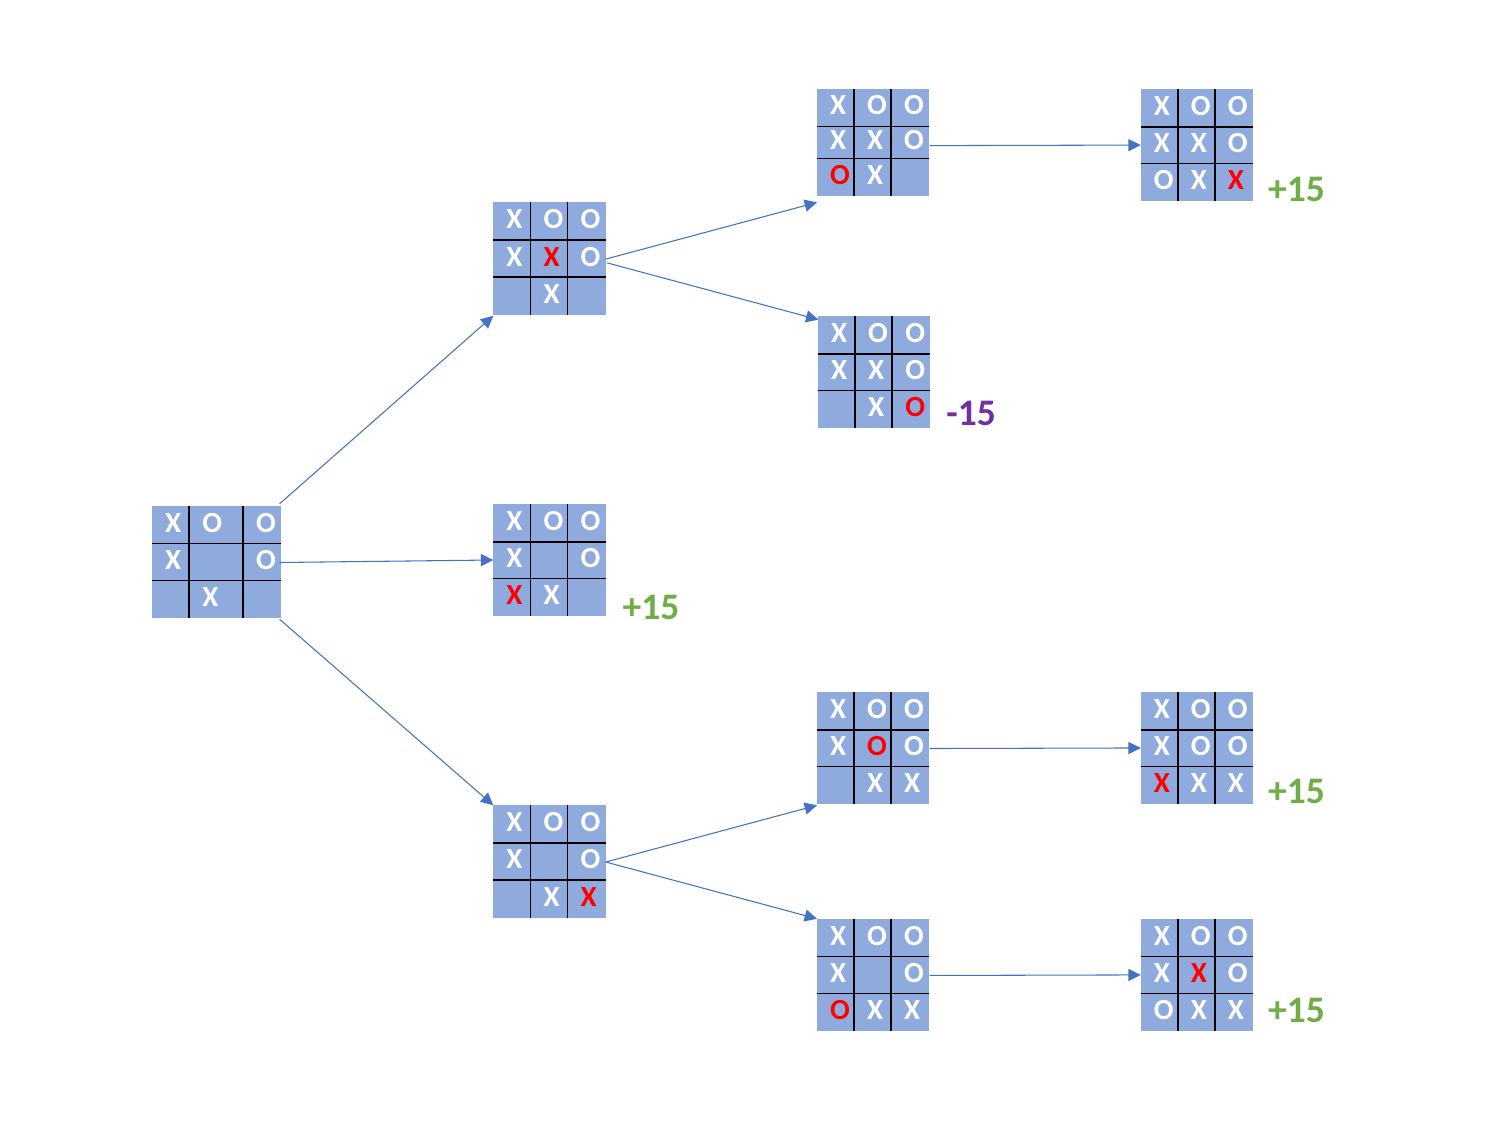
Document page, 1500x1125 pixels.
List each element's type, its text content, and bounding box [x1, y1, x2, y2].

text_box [607, 262, 819, 320]
table_cell O [1141, 994, 1177, 1031]
table_header O [531, 202, 567, 239]
table_header O [244, 506, 281, 543]
table_cell [244, 581, 281, 618]
table_cell O [893, 391, 930, 428]
table_cell X [817, 731, 853, 766]
table_cell X [818, 355, 854, 390]
table_cell X [1179, 164, 1214, 201]
table_cell [493, 881, 530, 918]
table_cell X [1216, 994, 1253, 1031]
table_header O [568, 202, 605, 239]
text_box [279, 315, 494, 504]
table_cell O [892, 731, 929, 766]
table_cell X [855, 127, 890, 158]
text_box -15 [931, 381, 1027, 441]
table_cell O [817, 994, 853, 1031]
table_header X [152, 506, 188, 543]
table_cell X [817, 127, 853, 158]
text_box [605, 805, 818, 861]
table_header O [568, 504, 606, 541]
table_cell [531, 844, 567, 879]
text_box +15 [1253, 156, 1348, 217]
table_cell [892, 159, 929, 196]
table_header X [817, 89, 853, 126]
table_header O [190, 506, 242, 543]
text_box +15 [607, 574, 703, 635]
table_header O [1179, 692, 1214, 729]
table_cell O [1179, 731, 1214, 766]
table_cell X [856, 355, 891, 390]
table_cell X [493, 543, 530, 578]
table_cell O [568, 844, 605, 879]
table_header O [1216, 89, 1253, 126]
table_cell X [855, 994, 890, 1031]
table_cell O [1216, 731, 1253, 766]
table_header O [1216, 919, 1253, 956]
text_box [605, 861, 818, 919]
table_cell X [1179, 128, 1214, 163]
table_cell X [856, 391, 891, 428]
table_header O [531, 805, 567, 842]
table_cell X [1216, 164, 1253, 201]
table_cell O [244, 544, 281, 580]
table_header X [1141, 692, 1177, 729]
table_cell X [531, 579, 567, 616]
table_cell [152, 581, 188, 618]
table_cell X [1179, 767, 1214, 804]
table_cell X [531, 241, 567, 276]
table_cell [855, 957, 890, 993]
table_header O [892, 692, 929, 729]
table_header X [493, 202, 530, 239]
table_header O [892, 919, 929, 956]
table_header O [568, 805, 605, 842]
table_cell X [855, 767, 890, 804]
table_header O [1179, 89, 1214, 126]
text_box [605, 202, 818, 260]
table_header X [817, 692, 853, 729]
table_cell X [1141, 128, 1177, 163]
table_cell X [531, 881, 567, 918]
table_header X [1141, 89, 1177, 126]
table_cell X [1216, 767, 1253, 804]
table_cell X [892, 994, 929, 1031]
table_cell X [1179, 994, 1214, 1031]
table_cell X [1141, 767, 1177, 804]
table_cell X [493, 241, 530, 276]
text_box +15 [1253, 758, 1348, 819]
table_header O [855, 89, 890, 126]
table_cell O [855, 731, 890, 766]
table_cell X [1141, 731, 1177, 766]
table_cell O [1141, 164, 1177, 201]
table_header O [855, 692, 890, 729]
table_cell [531, 543, 567, 578]
table_header X [818, 316, 854, 353]
table_header O [855, 919, 890, 956]
table_cell O [893, 355, 930, 390]
table_cell X [1179, 957, 1214, 993]
table_header O [892, 89, 929, 126]
table_header X [1141, 919, 1177, 956]
text_box +15 [1253, 978, 1348, 1038]
table_cell O [817, 159, 853, 196]
table_header O [856, 316, 891, 353]
table_cell X [152, 544, 188, 580]
table_cell X [1141, 957, 1177, 993]
table_cell [817, 767, 853, 804]
table_cell O [1216, 957, 1253, 993]
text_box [279, 619, 494, 806]
table_cell X [568, 881, 605, 918]
table_header O [1216, 692, 1253, 729]
table_cell O [892, 957, 929, 993]
table_header X [493, 504, 530, 541]
table_cell O [568, 543, 606, 578]
table_cell X [493, 844, 530, 879]
table_cell X [817, 957, 853, 993]
table_header X [493, 805, 530, 842]
table_cell X [855, 159, 890, 196]
table_cell X [531, 278, 567, 315]
table_header X [817, 919, 853, 956]
table_cell X [892, 767, 929, 804]
table_cell O [568, 241, 606, 276]
table_cell X [493, 579, 530, 616]
table_cell [568, 579, 606, 616]
table_cell X [190, 581, 242, 618]
table_header O [1179, 919, 1214, 956]
table_cell [568, 278, 606, 315]
table_header O [531, 504, 567, 541]
table_cell [493, 278, 530, 315]
table_cell O [892, 127, 929, 158]
table_cell O [1216, 128, 1253, 163]
table_cell [190, 544, 242, 580]
table_cell [818, 391, 854, 428]
table_header O [893, 316, 930, 353]
